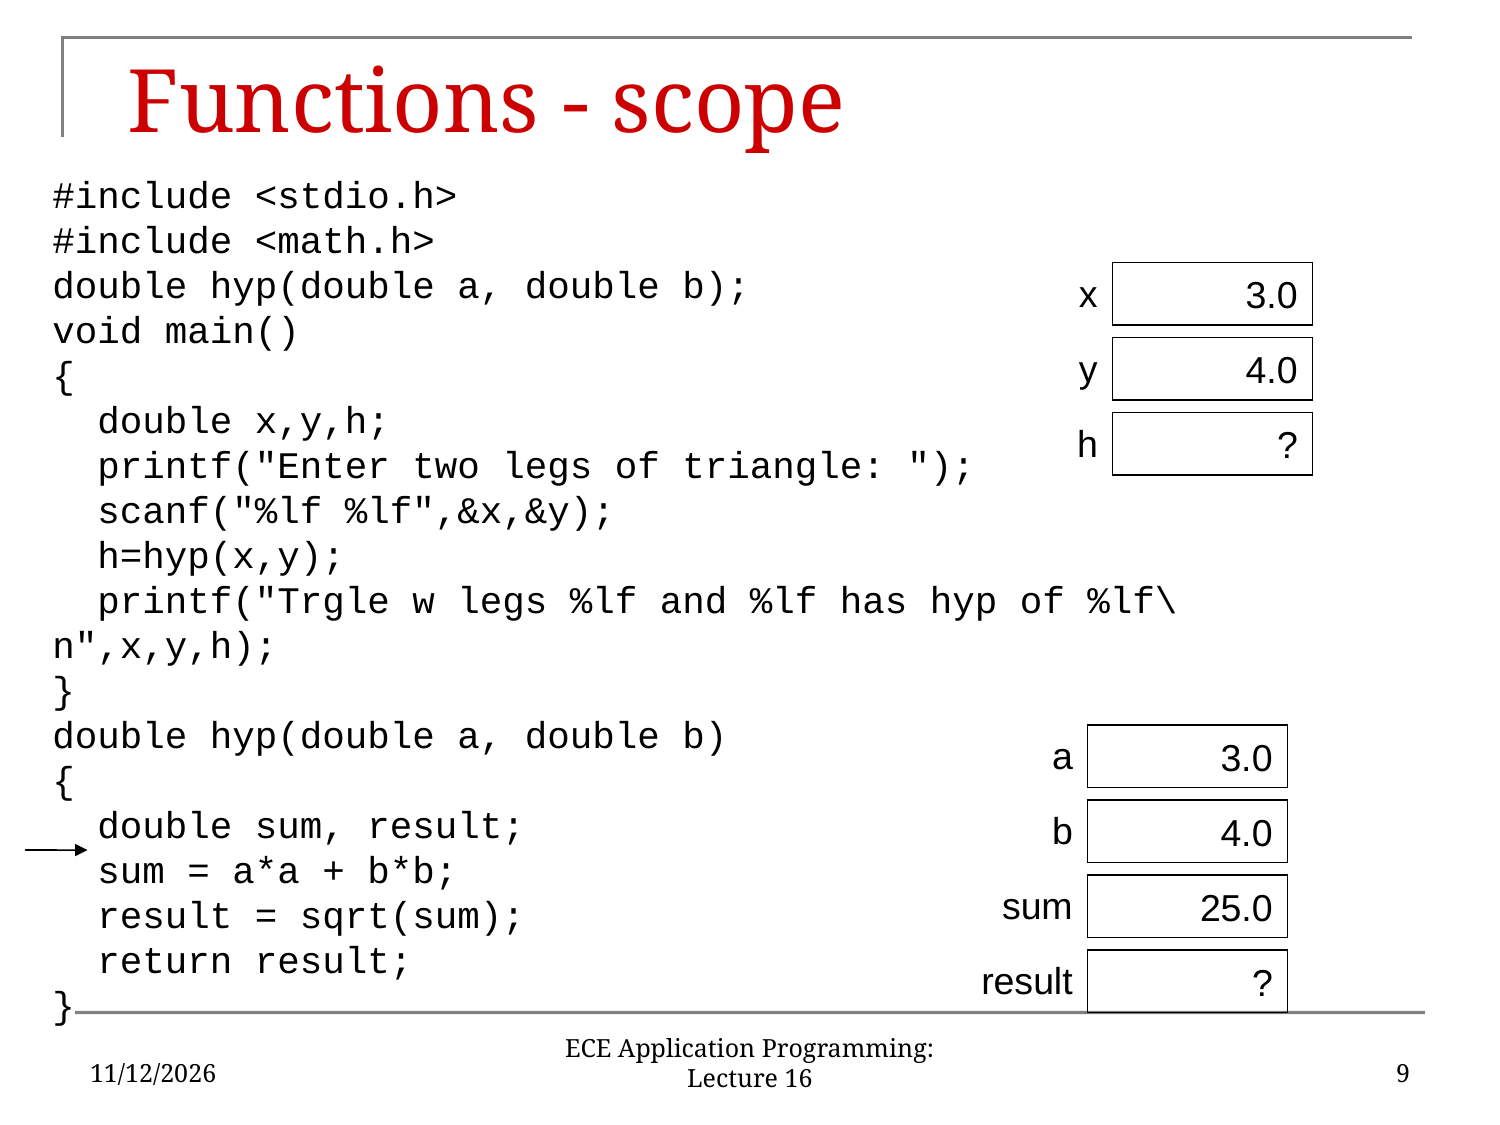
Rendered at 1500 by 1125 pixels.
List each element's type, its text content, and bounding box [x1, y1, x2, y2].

footer ECE Application Programming: Lecture 16 [512, 1024, 988, 1101]
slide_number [74, 1023, 426, 1100]
text_box 3.0 [1112, 262, 1313, 325]
text_box 4.0 [1087, 799, 1288, 863]
text_box sum [924, 874, 1087, 935]
slide_number 9 [1074, 1023, 1426, 1100]
text_box result [924, 949, 1087, 1010]
text_box ? [1087, 949, 1288, 1013]
text_box #include <stdio.h> #include <math.h> double hyp(double a, double b); void main() { double x,y,h; printf("Enter two legs of triangle: "); scanf("%lf %lf",&x,&y); h=hyp(x,y); printf("Trgle w legs %lf and %lf has hyp of %lf\n",x,y,h); } double hyp(double a, double b) { double sum, result; sum = a*a + b*b; result = sqrt(sum); return result; } [37, 163, 1413, 1078]
text_box b [1024, 799, 1087, 860]
text_box 25.0 [1087, 874, 1288, 938]
title Functions - scope [112, 37, 1388, 150]
text_box x [1049, 262, 1112, 323]
text_box y [1049, 337, 1112, 398]
text_box a [1024, 724, 1087, 785]
text_box h [1049, 412, 1112, 473]
text_box [24, 843, 88, 857]
text_box 3.0 [1087, 724, 1288, 788]
text_box 4.0 [1112, 337, 1313, 400]
text_box ? [1112, 412, 1313, 475]
